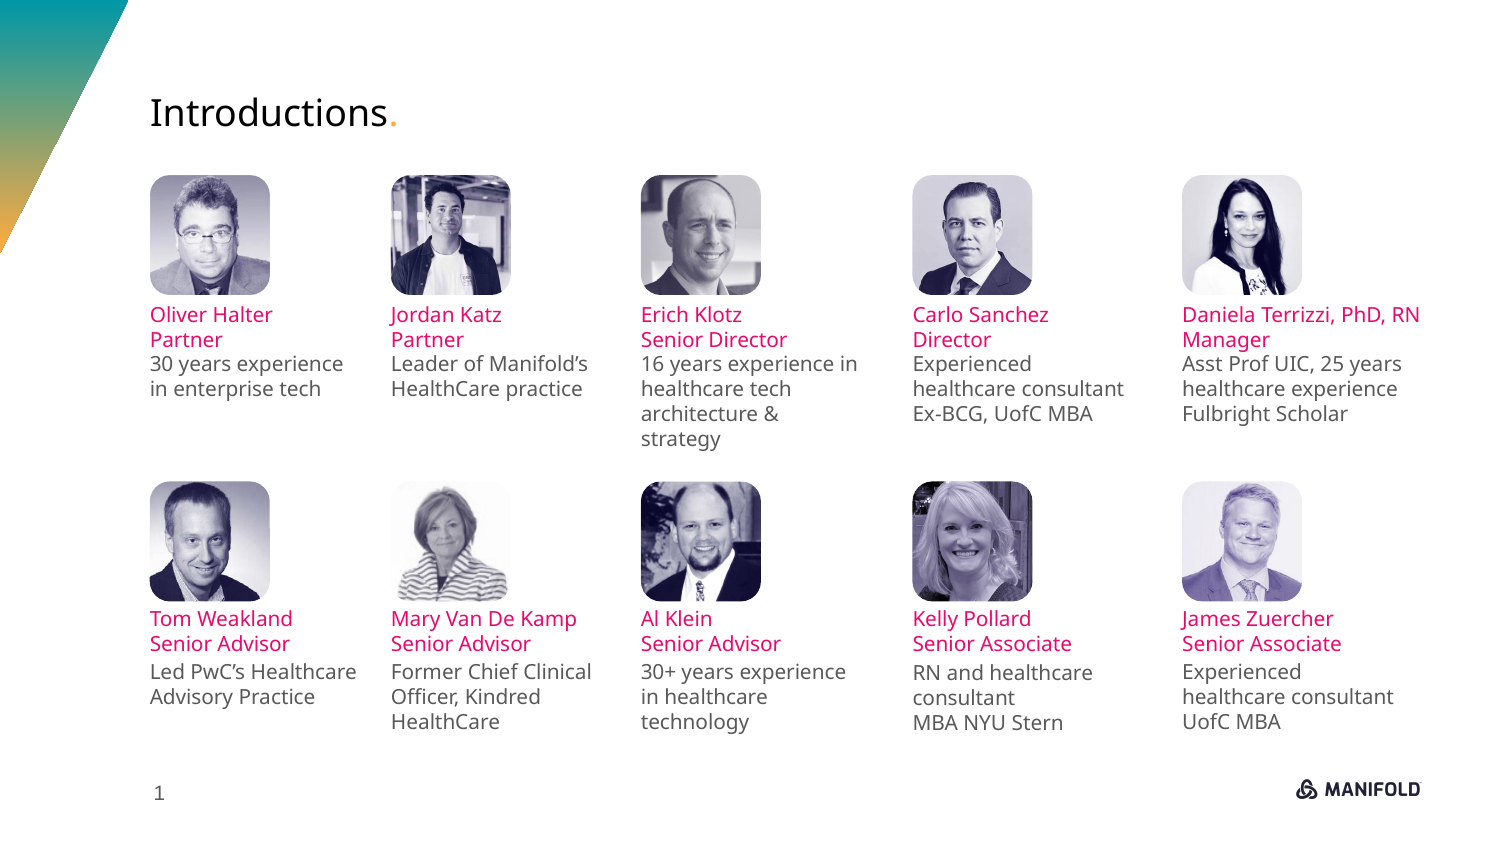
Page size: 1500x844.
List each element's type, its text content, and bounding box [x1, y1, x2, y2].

text_box Former Chief Clinical Officer, Kindred HealthCare [390, 658, 616, 690]
picture [1296, 778, 1426, 801]
text_box Introductions. [149, 89, 1350, 140]
picture [640, 481, 762, 602]
text_box Carlo Sanchez Director [912, 301, 1136, 333]
picture [149, 174, 271, 296]
text_box RN and healthcare consultant MBA NYU Stern [912, 659, 1138, 692]
text_box 16 years experience in healthcare tech architecture & strategy [640, 350, 864, 382]
text_box [0, 0, 129, 254]
text_box Al Klein Senior Advisor [640, 605, 864, 638]
slide_number 1 [75, 777, 165, 807]
picture [390, 174, 511, 296]
picture [149, 481, 270, 602]
text_box Kelly Pollard Senior Associate [912, 605, 1136, 638]
picture [1181, 174, 1303, 296]
picture [640, 174, 762, 296]
text_box Oliver Halter Partner [149, 301, 373, 333]
text_box 30+ years experience in healthcare technology [640, 658, 866, 690]
text_box Tom Weakland Senior Advisor [149, 605, 373, 638]
text_box 30 years experience in enterprise tech [149, 350, 347, 382]
picture [912, 481, 1033, 602]
text_box Asst Prof UIC, 25 years healthcare experience Fulbright Scholar [1182, 350, 1426, 382]
text_box Mary Van De Kamp Senior Advisor [390, 605, 614, 638]
picture [1181, 481, 1303, 602]
text_box Daniela Terrizzi, PhD, RN Manager [1182, 301, 1424, 333]
text_box James Zuercher Senior Associate [1182, 605, 1405, 638]
text_box Experienced healthcare consultant Ex-BCG, UofC MBA [912, 350, 1138, 382]
text_box Jordan Katz Partner [390, 301, 614, 333]
text_box Led PwC’s Healthcare Advisory Practice [149, 658, 375, 690]
text_box Erich Klotz Senior Director [640, 301, 883, 333]
picture [390, 481, 511, 602]
text_box Experienced healthcare consultant UofC MBA [1182, 658, 1408, 690]
text_box Leader of Manifold’s HealthCare practice [390, 350, 614, 382]
picture [912, 174, 1033, 296]
